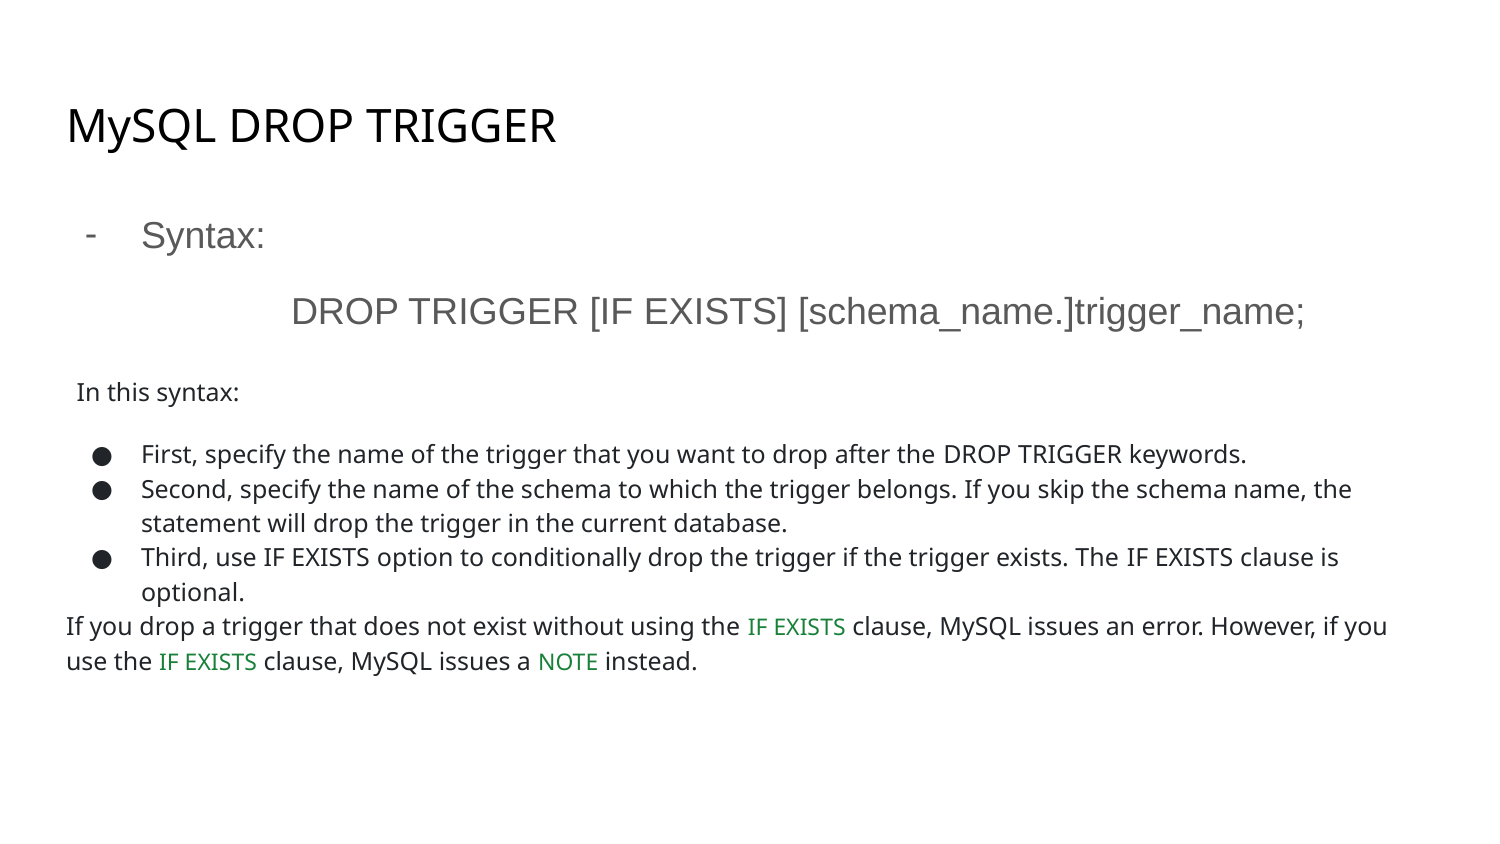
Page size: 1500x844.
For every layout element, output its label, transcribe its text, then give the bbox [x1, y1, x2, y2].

title MySQL DROP TRIGGER [51, 72, 1449, 167]
list Syntax: DROP TRIGGER [IF EXISTS] [schema_name.]trigger_name; In this syntax: First, specify the name of the trigger that you want to drop after the DROP TRIGGER keywords. Second, specify the name of the schema to which the trigger belongs. If you skip the schema name, the statement will drop the trigger in the current database. Third, use IF EXISTS option to conditionally drop the trigger if the trigger exists. The IF EXISTS clause is optional. If you drop a trigger that does not exist without using the IF EXISTS clause, MySQL issues an error. However, if you use the IF EXISTS clause, MySQL issues a NOTE instead. [51, 189, 1449, 750]
